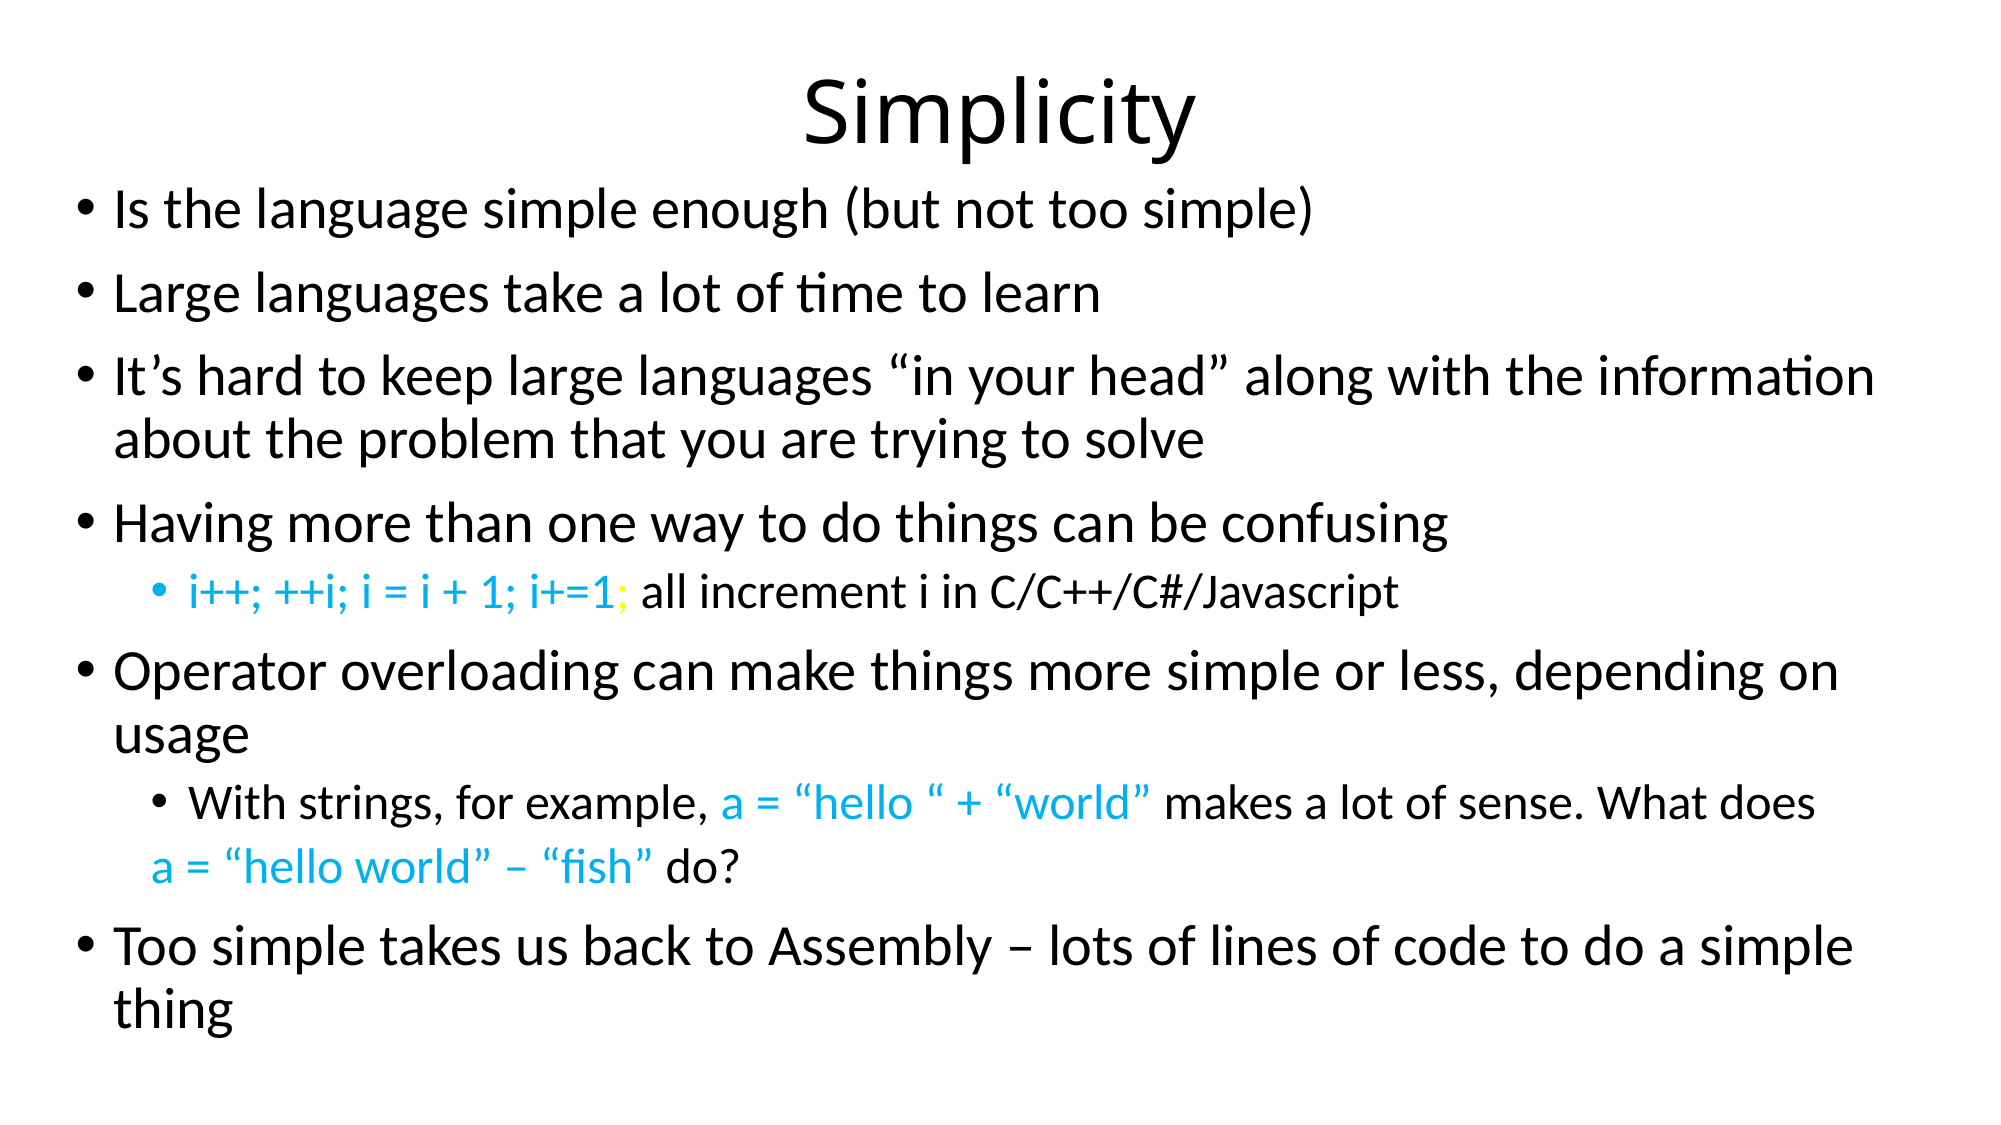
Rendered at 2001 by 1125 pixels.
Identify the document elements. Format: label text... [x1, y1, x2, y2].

title Simplicity [137, 59, 1863, 170]
list Is the language simple enough (but not too simple) Large languages take a lot of time to learn It’s hard to keep large languages “in your head” along with the information about the problem that you are trying to solve Having more than one way to do things can be confusing i++; ++i; i = i + 1; i+=1; all increment i in C/C++/C#/Javascript Operator overloading can make things more simple or less, depending on usage With strings, for example, a = “hello “ + “world” makes a lot of sense. What does a = “hello world” – “fish” do? Too simple takes us back to Assembly – lots of lines of code to do a simple thing [60, 170, 1949, 1086]
